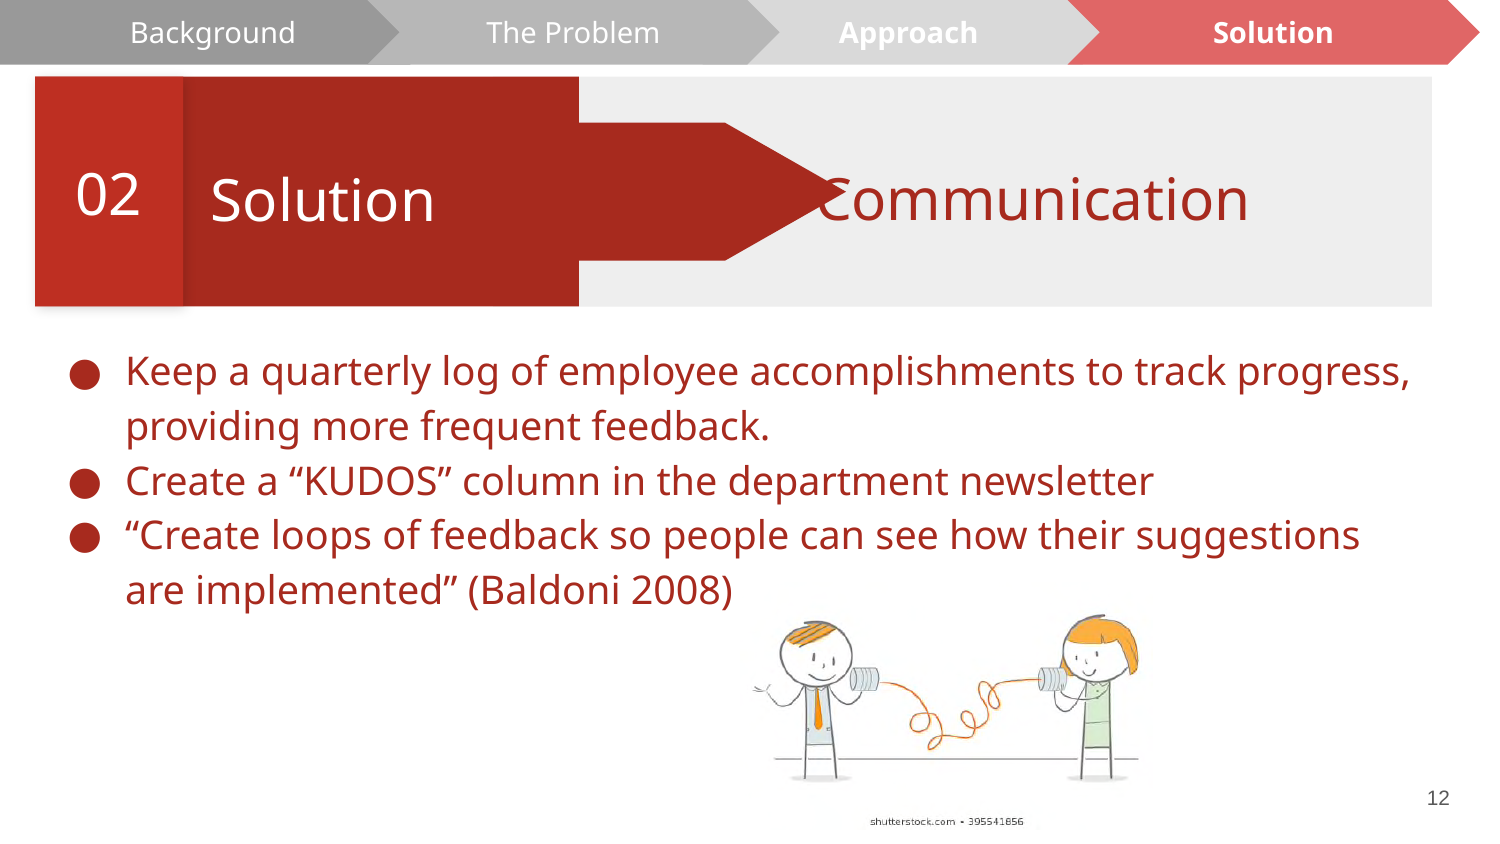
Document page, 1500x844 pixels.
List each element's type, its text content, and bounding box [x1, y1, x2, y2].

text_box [34, 76, 1433, 307]
slide_number 12 [1374, 764, 1465, 830]
text_box The Problem [367, 0, 780, 65]
picture [740, 582, 1153, 830]
text_box Approach [748, 0, 1099, 65]
text_box Solution [1067, 0, 1480, 65]
text_box Background [0, 0, 398, 65]
text_box Keep a quarterly log of employee accomplishments to track progress, providing more frequent feedback. Create a “KUDOS” column in the department newsletter “Create loops of feedback so people can see how their suggestions are implemented” (Baldoni 2008) [35, 315, 1432, 765]
